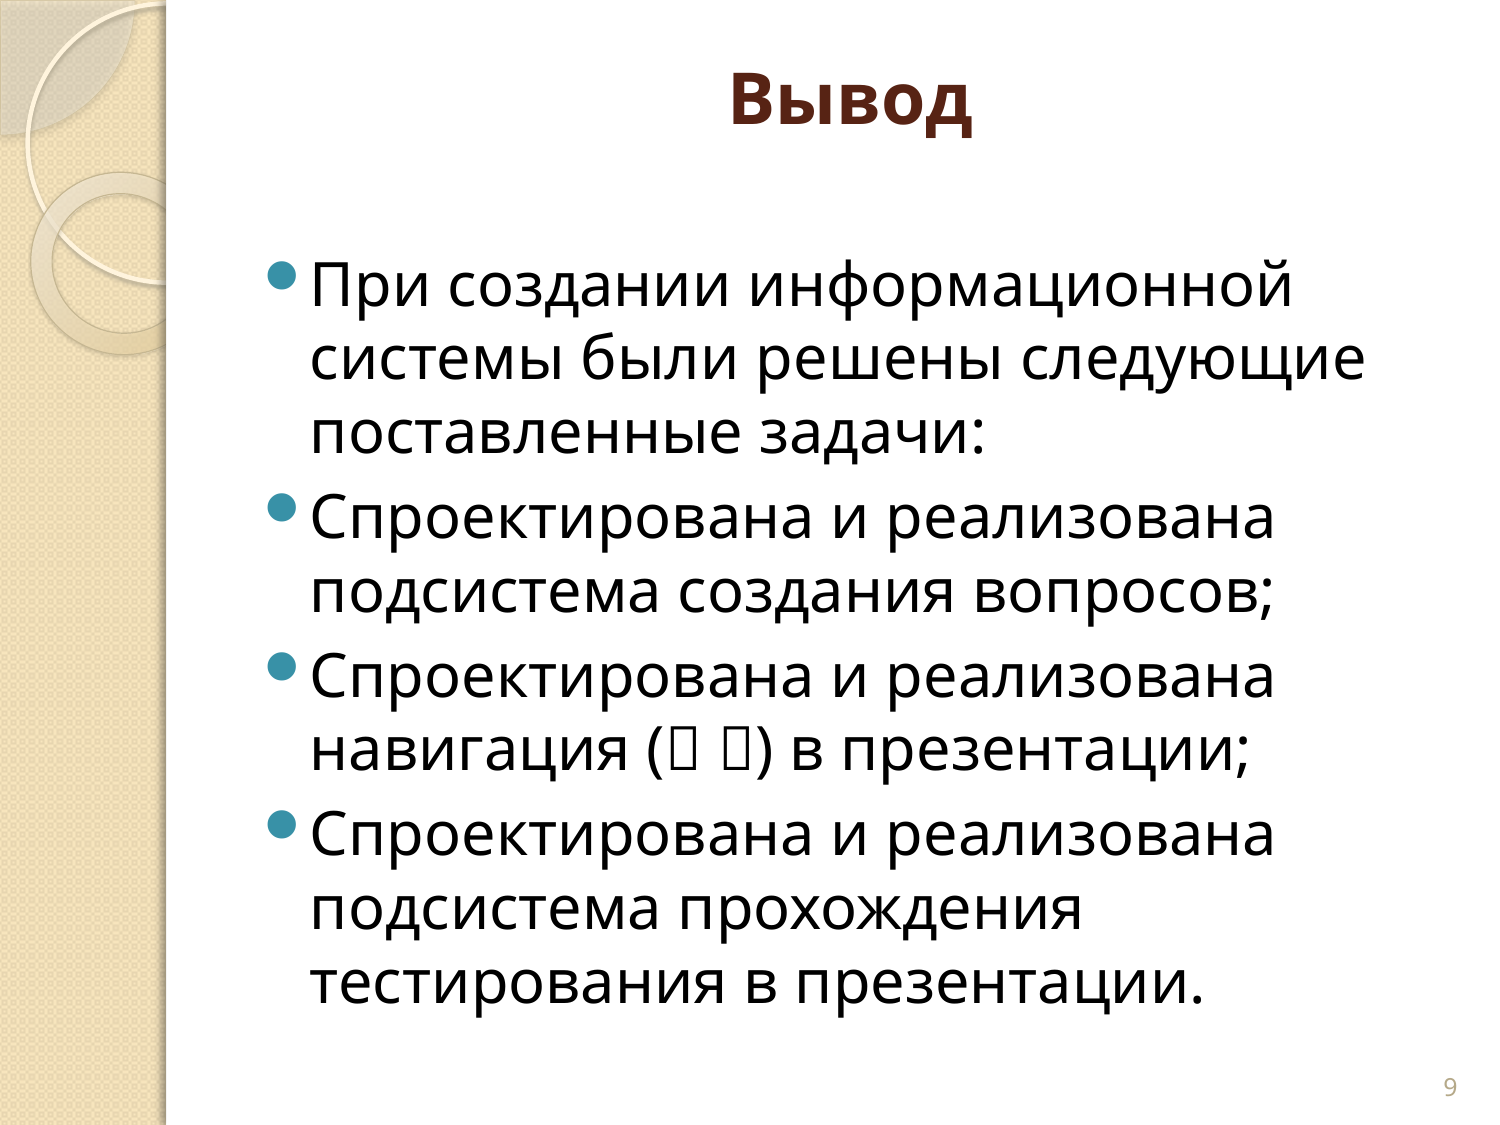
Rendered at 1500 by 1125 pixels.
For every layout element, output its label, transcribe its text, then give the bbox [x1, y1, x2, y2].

list При создании информационной системы были решены следующие поставленные задачи: Спроектирована и реализована подсистема создания вопросов; Спроектирована и реализована навигация ( ) в презентации; Спроектирована и реализована подсистема прохождения тестирования в презентации. [235, 237, 1466, 1025]
title Вывод [235, 45, 1466, 233]
slide_number 9 [1413, 1034, 1488, 1113]
